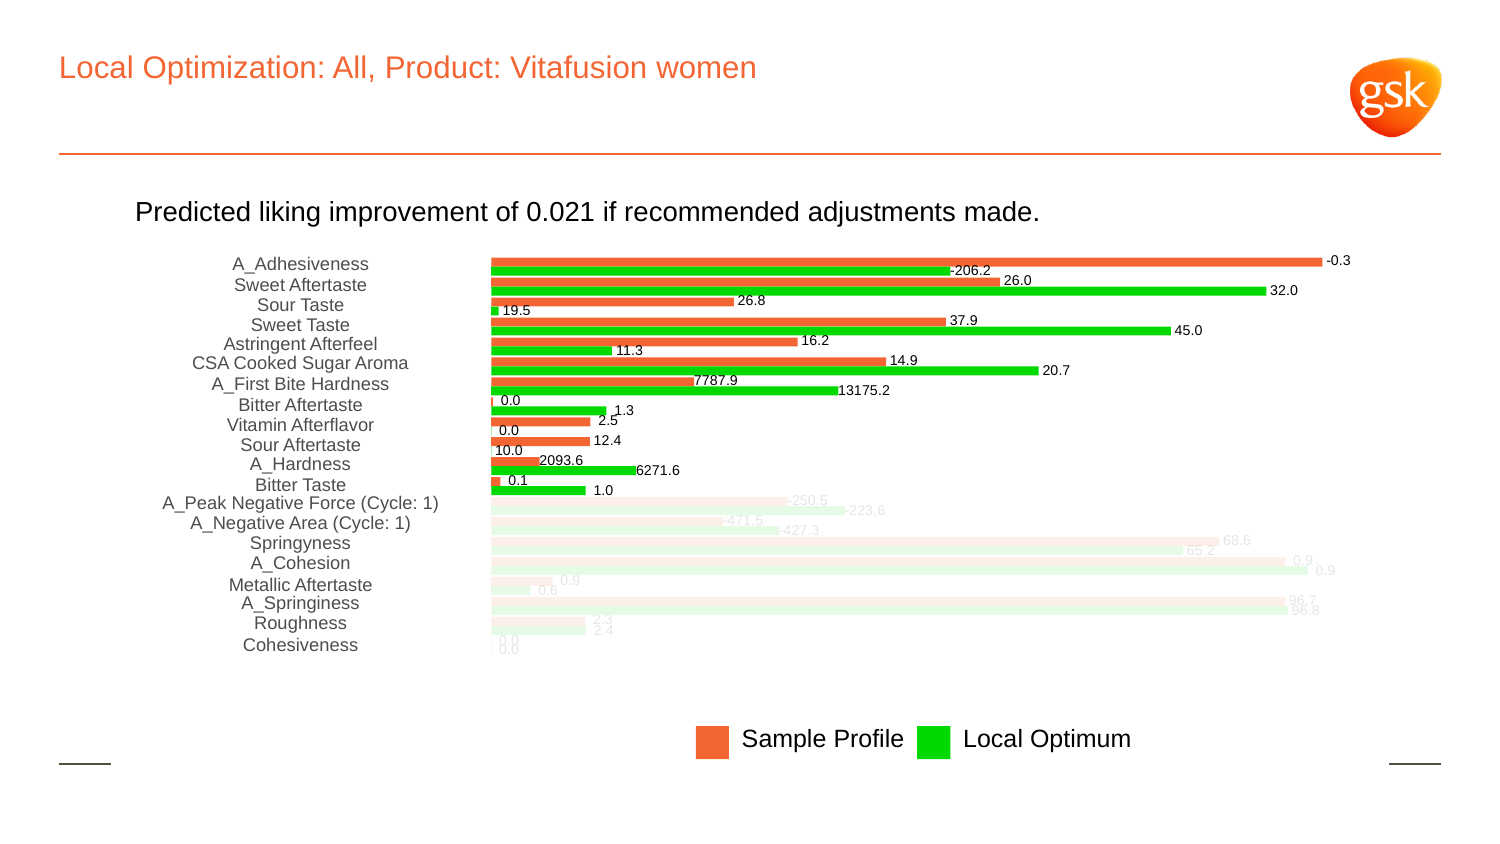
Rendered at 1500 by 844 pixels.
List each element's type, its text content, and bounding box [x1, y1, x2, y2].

picture [1333, 38, 1457, 157]
title Local Optimization: All, Product: Vitafusion women [58, 47, 1302, 86]
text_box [112, 194, 1388, 796]
